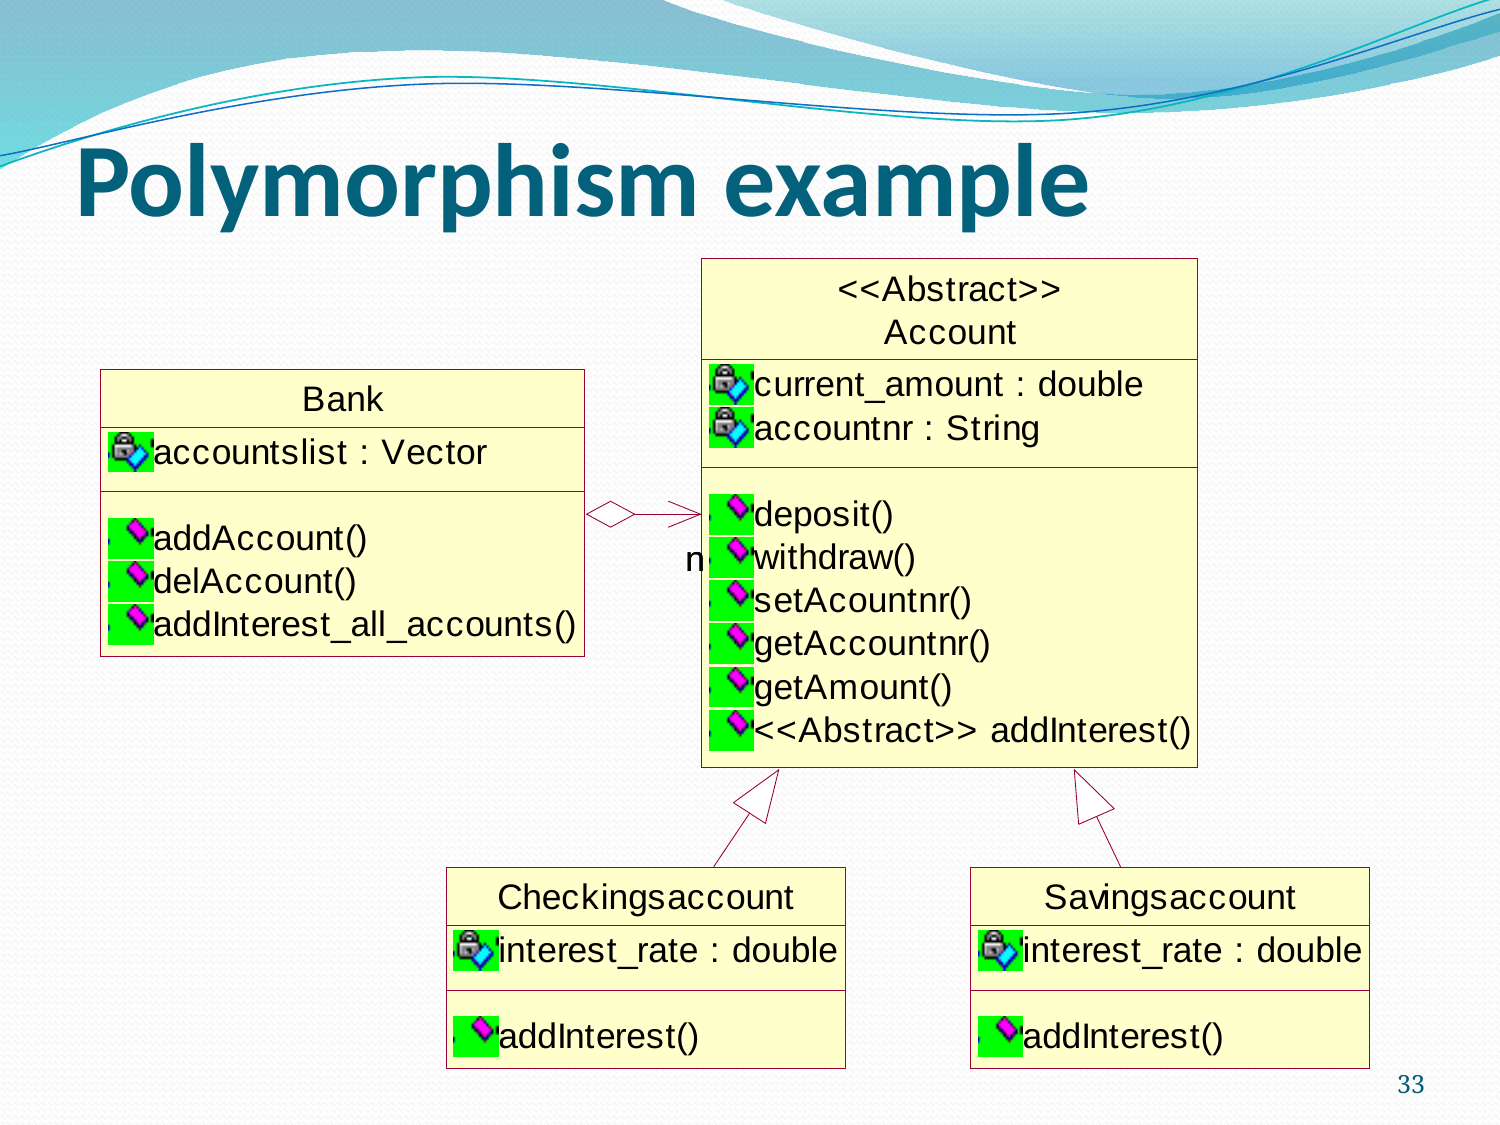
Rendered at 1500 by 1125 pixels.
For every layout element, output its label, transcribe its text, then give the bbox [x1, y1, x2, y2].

title Polymorphism example [75, 50, 1425, 217]
picture [37, 217, 1438, 1113]
